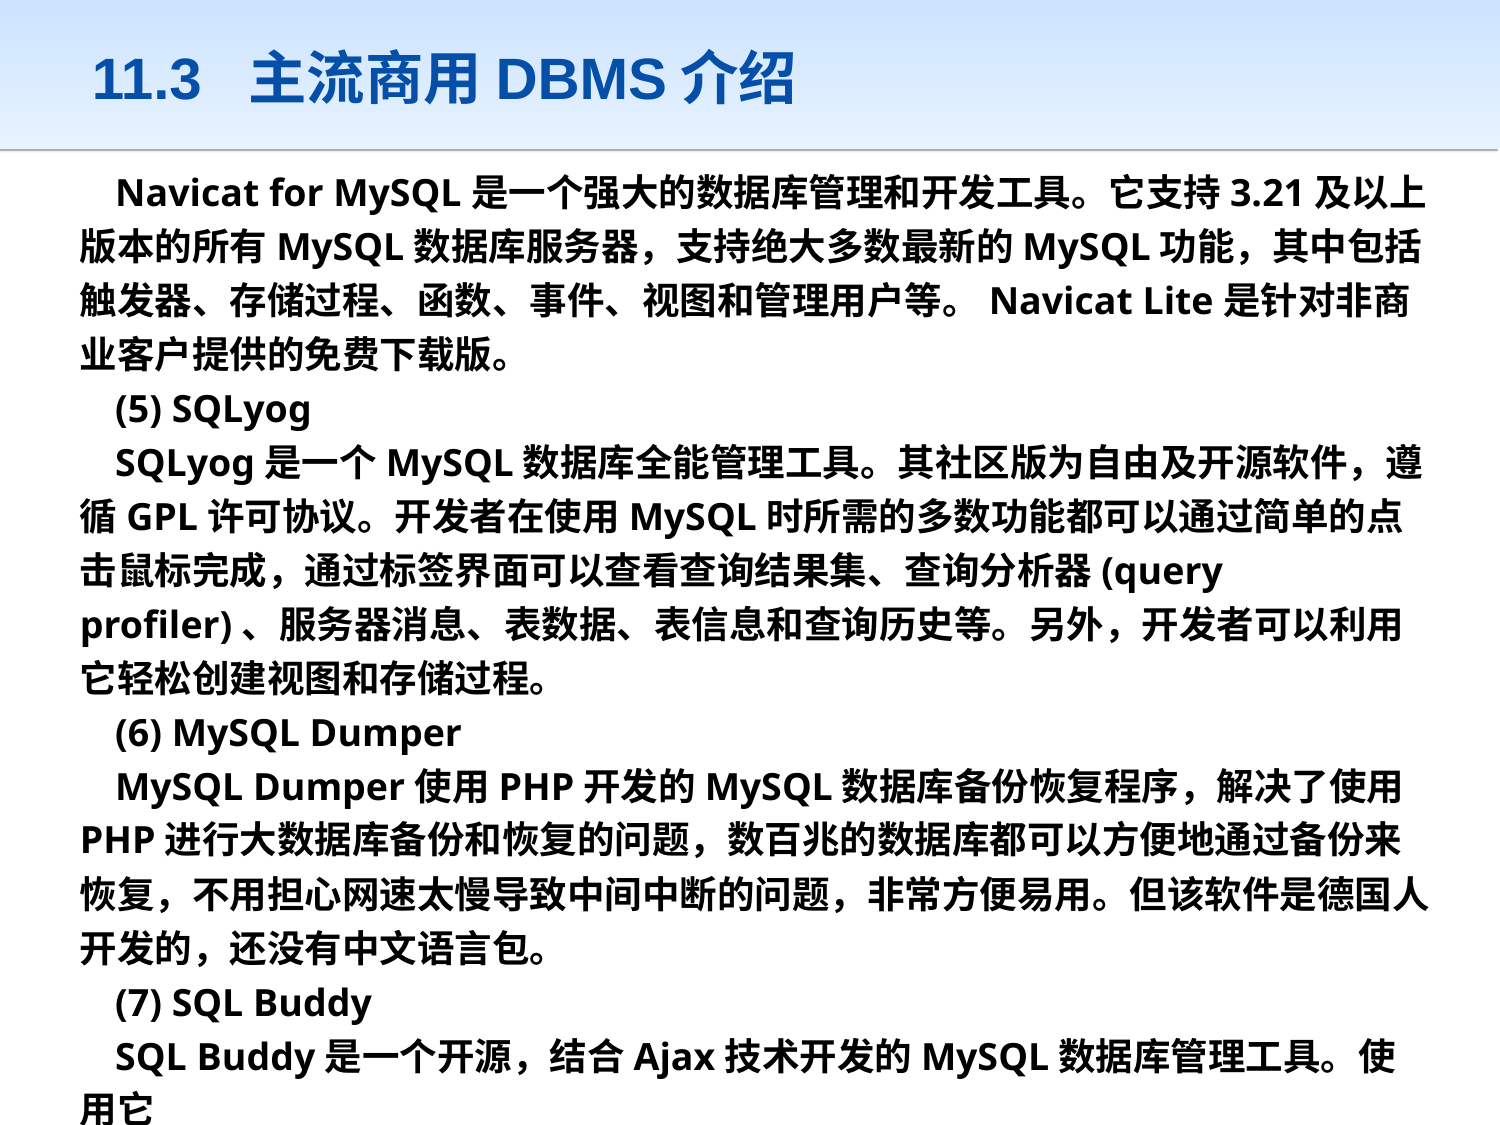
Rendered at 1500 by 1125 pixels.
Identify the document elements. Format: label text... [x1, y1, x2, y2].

title 11.3 主流商用DBMS介绍 [76, 23, 1424, 131]
list Navicat for MySQL是一个强大的数据库管理和开发工具。它支持3.21及以上版本的所有MySQL数据库服务器，支持绝大多数最新的MySQL功能，其中包括触发器、存储过程、函数、事件、视图和管理用户等。Navicat Lite是针对非商业客户提供的免费下载版。 (5) SQLyog SQLyog是一个MySQL数据库全能管理工具。其社区版为自由及开源软件，遵循GPL许可协议。开发者在使用MySQL时所需的多数功能都可以通过简单的点击鼠标完成，通过标签界面可以查看查询结果集、查询分析器(query profiler)、服务器消息、表数据、表信息和查询历史等。另外，开发者可以利用它轻松创建视图和存储过程。 (6) MySQL Dumper MySQL Dumper使用PHP开发的MySQL数据库备份恢复程序，解决了使用PHP进行大数据库备份和恢复的问题，数百兆的数据库都可以方便地通过备份来恢复，不用担心网速太慢导致中间中断的问题，非常方便易用。但该软件是德国人开发的，还没有中文语言包。 (7) SQL Buddy SQL Buddy是一个开源，结合Ajax技术开发的MySQL数据库管理工具。使用它 [34, 152, 1447, 1067]
